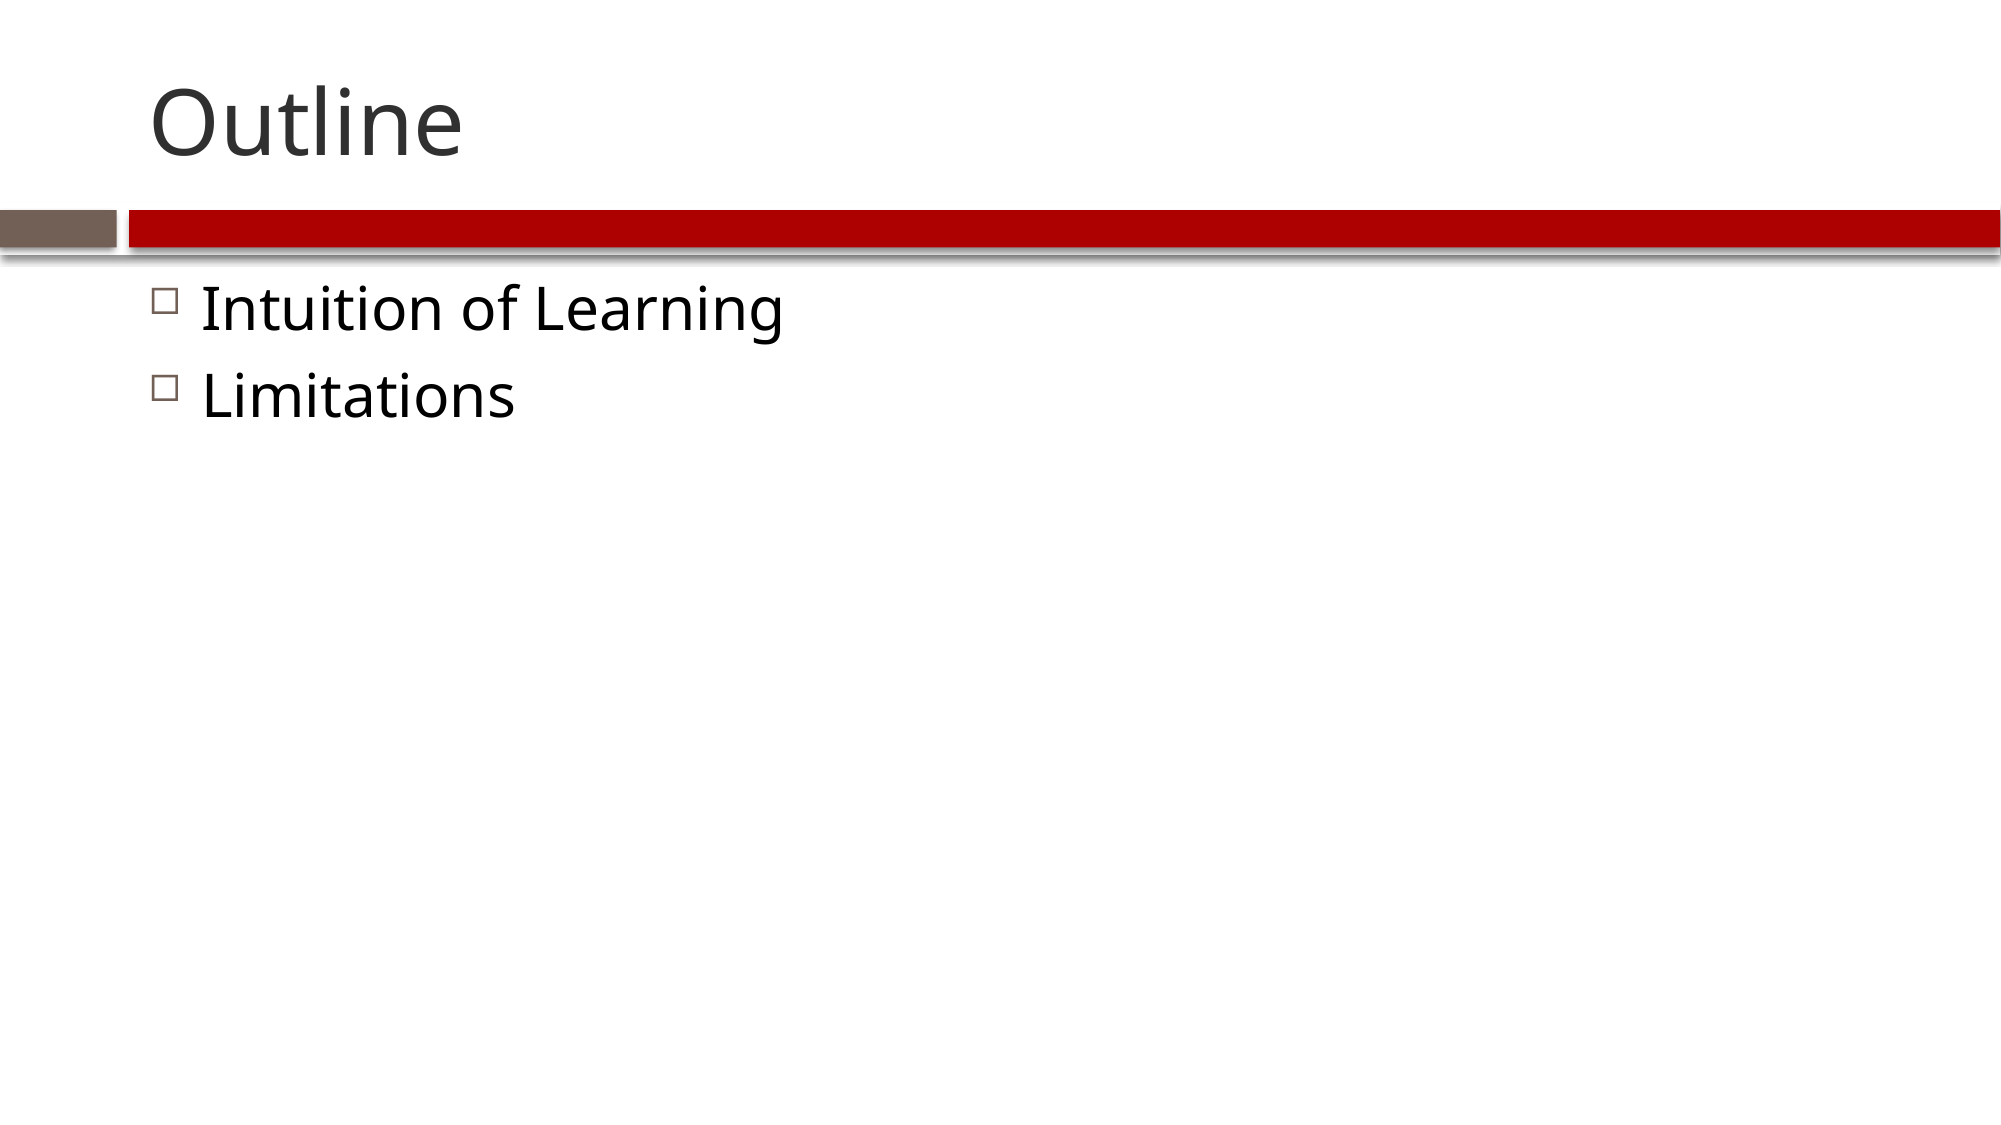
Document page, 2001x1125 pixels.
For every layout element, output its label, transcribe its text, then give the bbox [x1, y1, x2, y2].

list Intuition of Learning Limitations [133, 262, 1918, 1000]
title Outline [133, 37, 1918, 200]
